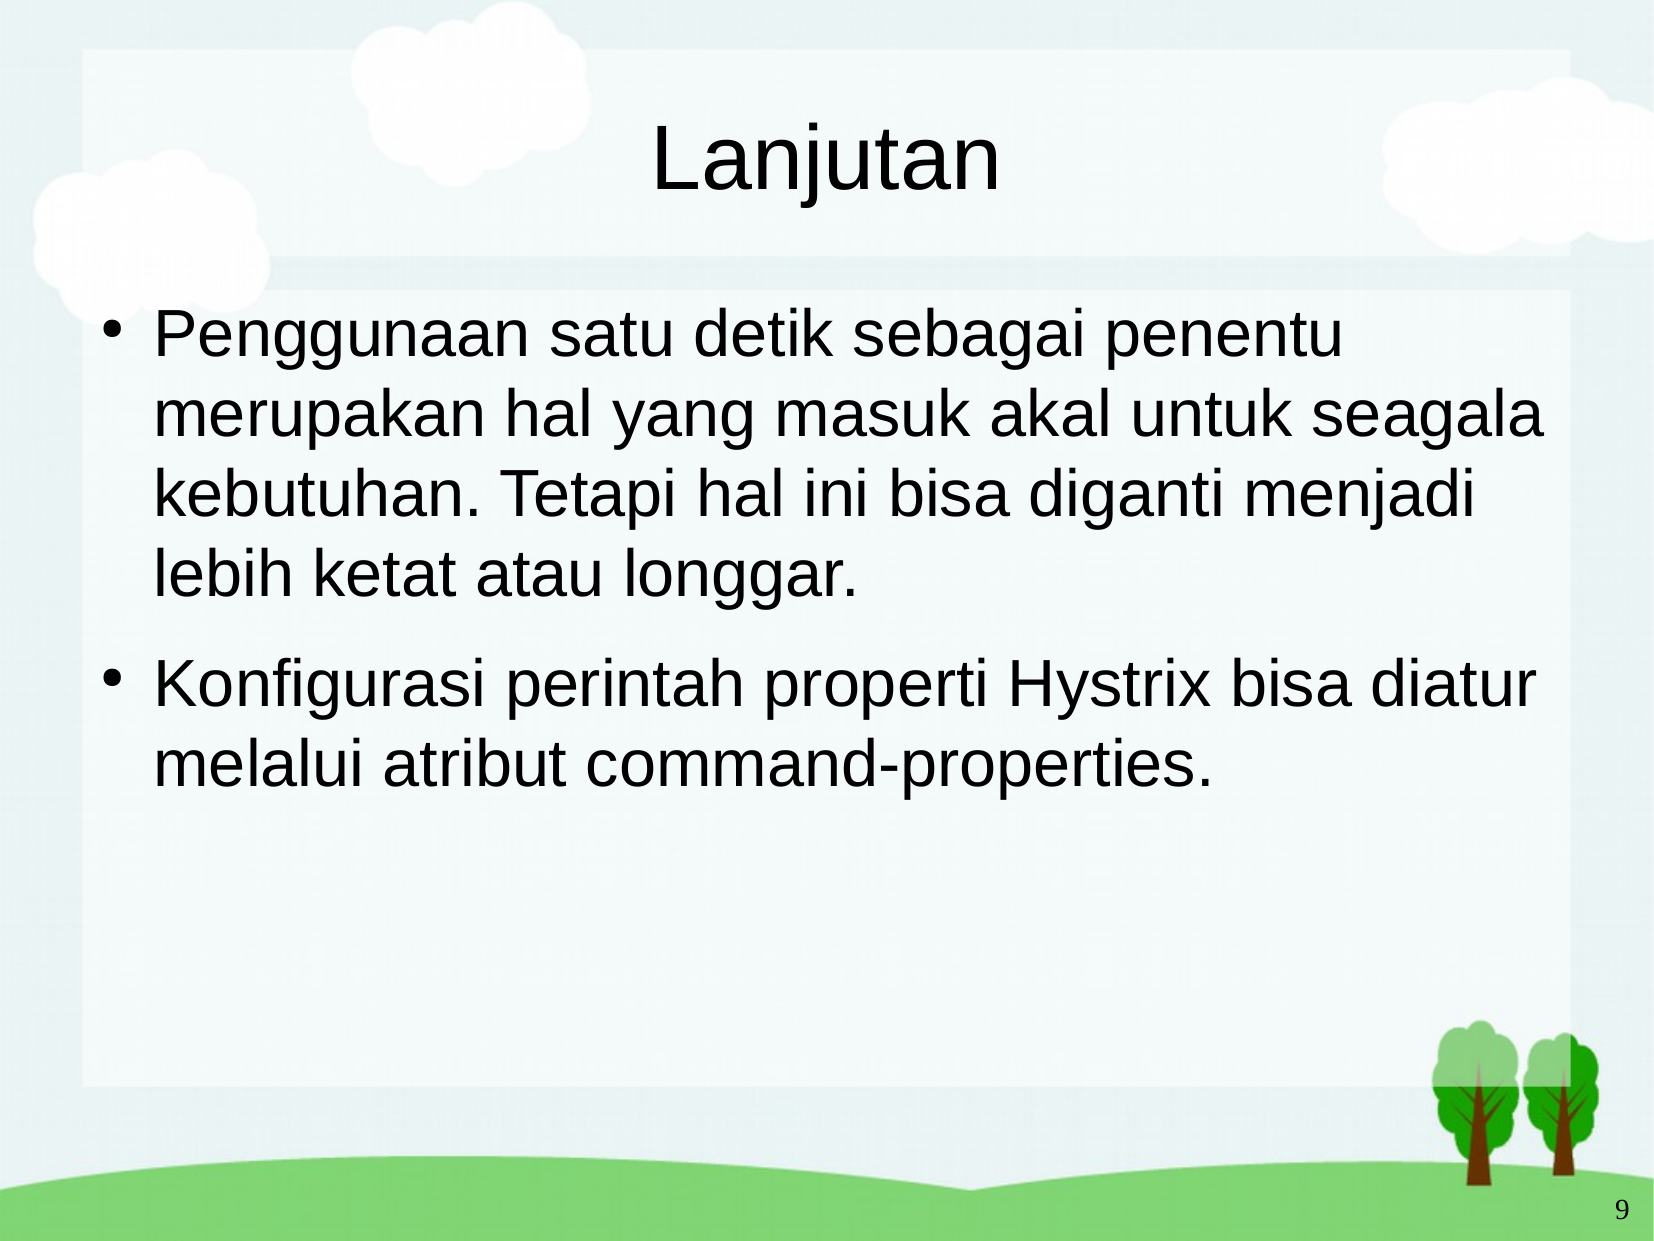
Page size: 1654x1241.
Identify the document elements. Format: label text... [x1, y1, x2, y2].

list Penggunaan satu detik sebagai penentu merupakan hal yang masuk akal untuk seagala kebutuhan. Tetapi hal ini bisa diganti menjadi lebih ketat atau longgar. Konfigurasi perintah properti Hystrix bisa diatur melalui atribut command-properties. [82, 290, 1571, 1087]
title Lanjutan [82, 49, 1571, 257]
picture [0, 0, 1654, 1241]
slide_number 9 [1244, 1190, 1630, 1241]
